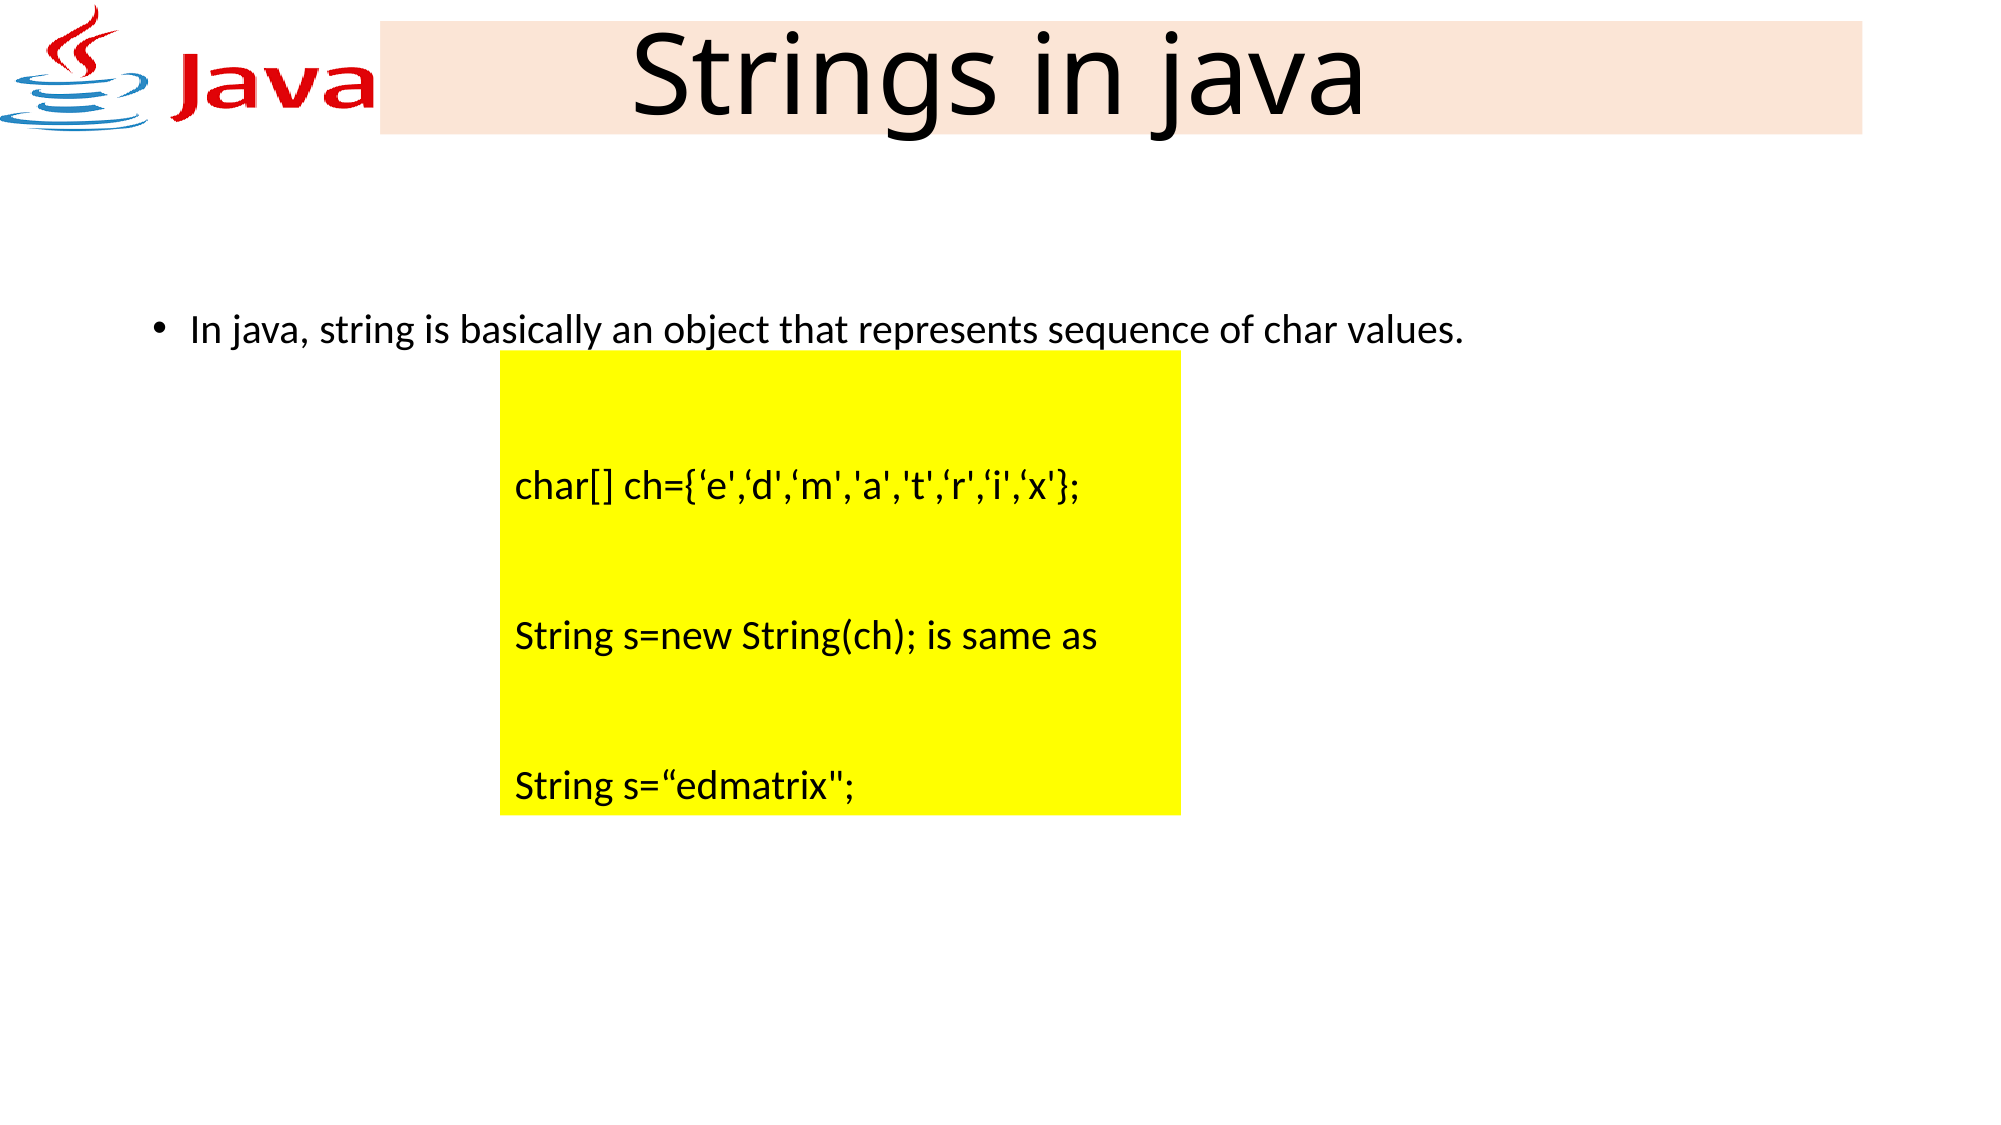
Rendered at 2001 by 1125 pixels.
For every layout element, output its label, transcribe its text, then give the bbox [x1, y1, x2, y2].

picture [0, 0, 381, 135]
list In java, string is basically an object that represents sequence of char values. [137, 193, 1863, 368]
title Strings in java [381, 21, 1863, 135]
text_box char[] ch={‘e',‘d',‘m','a','t',‘r',‘i',‘x'}; String s=new String(ch); is same as String s=“edmatrix"; [500, 350, 1181, 816]
